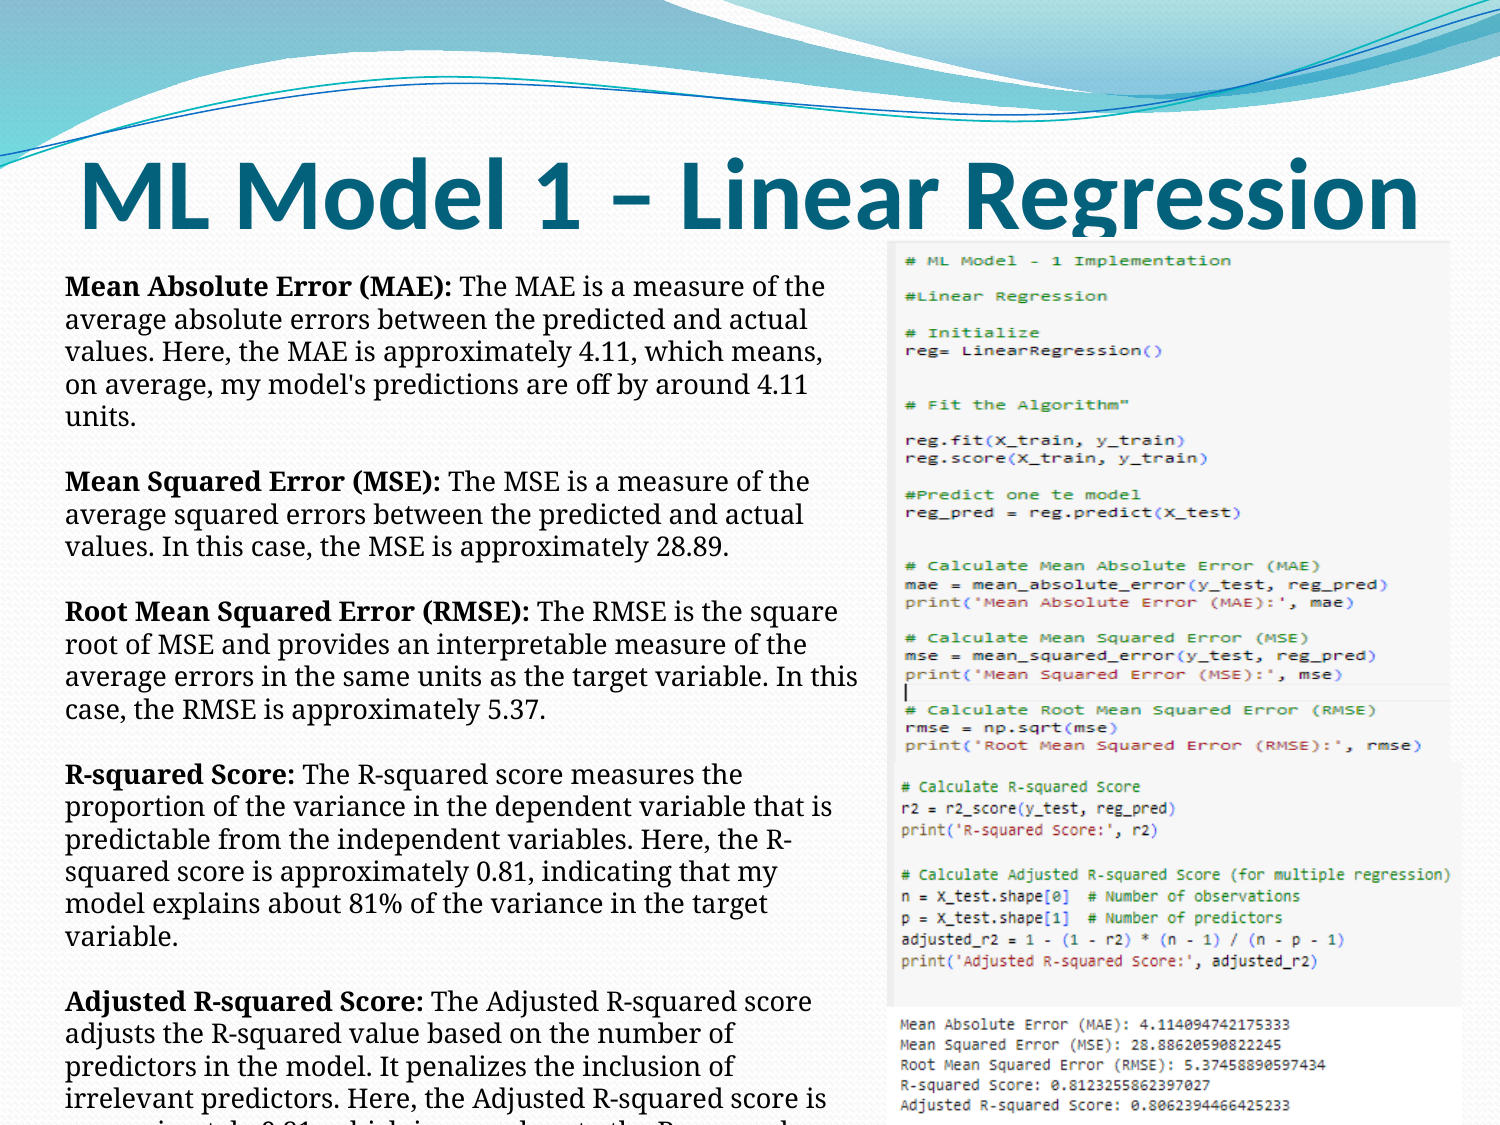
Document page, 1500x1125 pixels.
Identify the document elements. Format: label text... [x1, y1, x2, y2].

title ML Model 1 – Linear Regression [75, 115, 1425, 250]
picture [887, 762, 1462, 1125]
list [887, 237, 1451, 762]
text_box Mean Absolute Error (MAE): The MAE is a measure of the average absolute errors between the predicted and actual values. Here, the MAE is approximately 4.11, which means, on average, my model's predictions are off by around 4.11 units. Mean Squared Error (MSE): The MSE is a measure of the average squared errors between the predicted and actual values. In this case, the MSE is approximately 28.89. Root Mean Squared Error (RMSE): The RMSE is the square root of MSE and provides an interpretable measure of the average errors in the same units as the target variable. In this case, the RMSE is approximately 5.37. R-squared Score: The R-squared score measures the proportion of the variance in the dependent variable that is predictable from the independent variables. Here, the R-squared score is approximately 0.81, indicating that my model explains about 81% of the variance in the target variable. Adjusted R-squared Score: The Adjusted R-squared score adjusts the R-squared value based on the number of predictors in the model. It penalizes the inclusion of irrelevant predictors. Here, the Adjusted R-squared score is approximately 0.81, which is very close to the R-squared score. [49, 262, 875, 1125]
